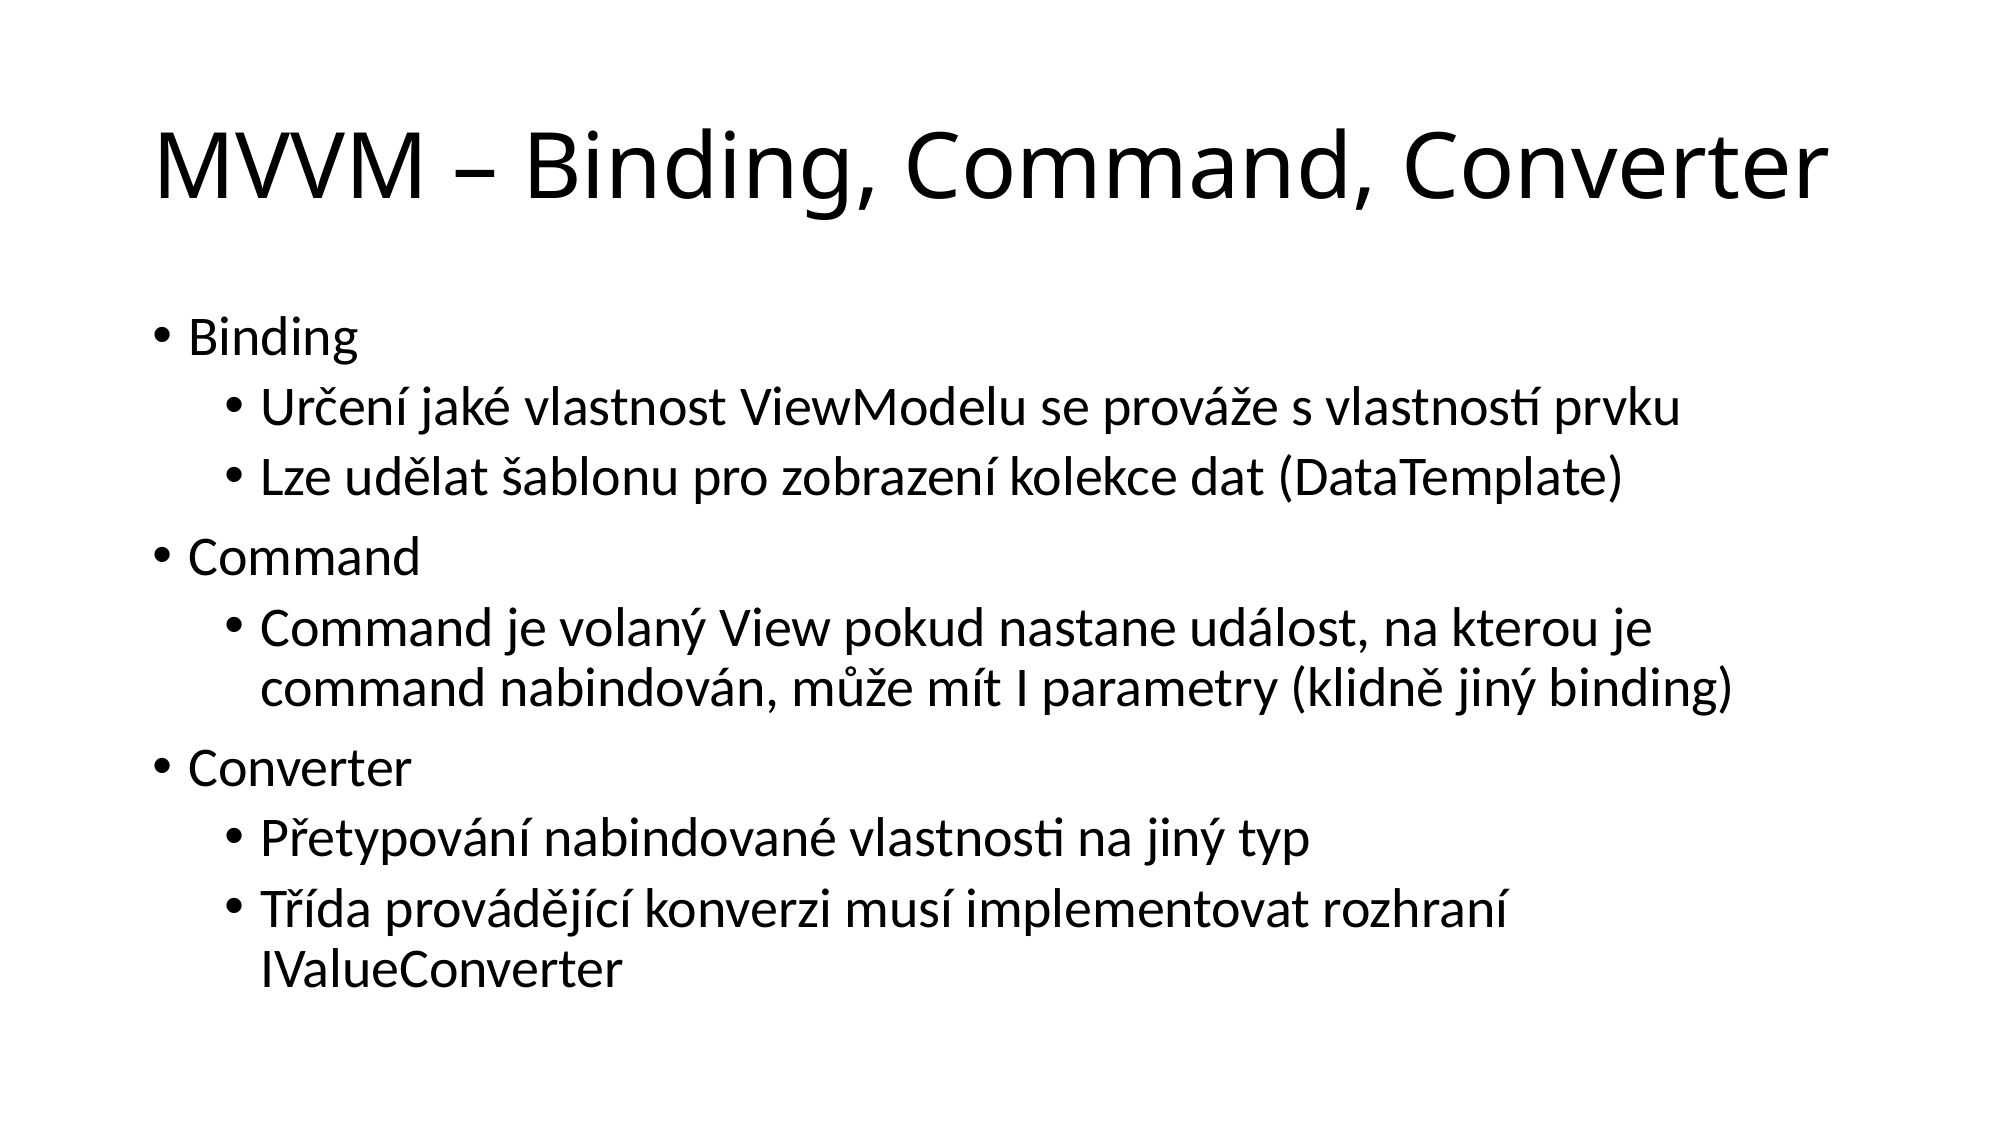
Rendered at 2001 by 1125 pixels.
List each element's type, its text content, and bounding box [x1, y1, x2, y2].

list Binding Určení jaké vlastnost ViewModelu se prováže s vlastností prvku Lze udělat šablonu pro zobrazení kolekce dat (DataTemplate) Command Command je volaný View pokud nastane událost, na kterou je command nabindován, může mít I parametry (klidně jiný binding) Converter Přetypování nabindované vlastnosti na jiný typ Třída provádějící konverzi musí implementovat rozhraní IValueConverter [137, 299, 1863, 1014]
title MVVM – Binding, Command, Converter [137, 59, 1863, 278]
